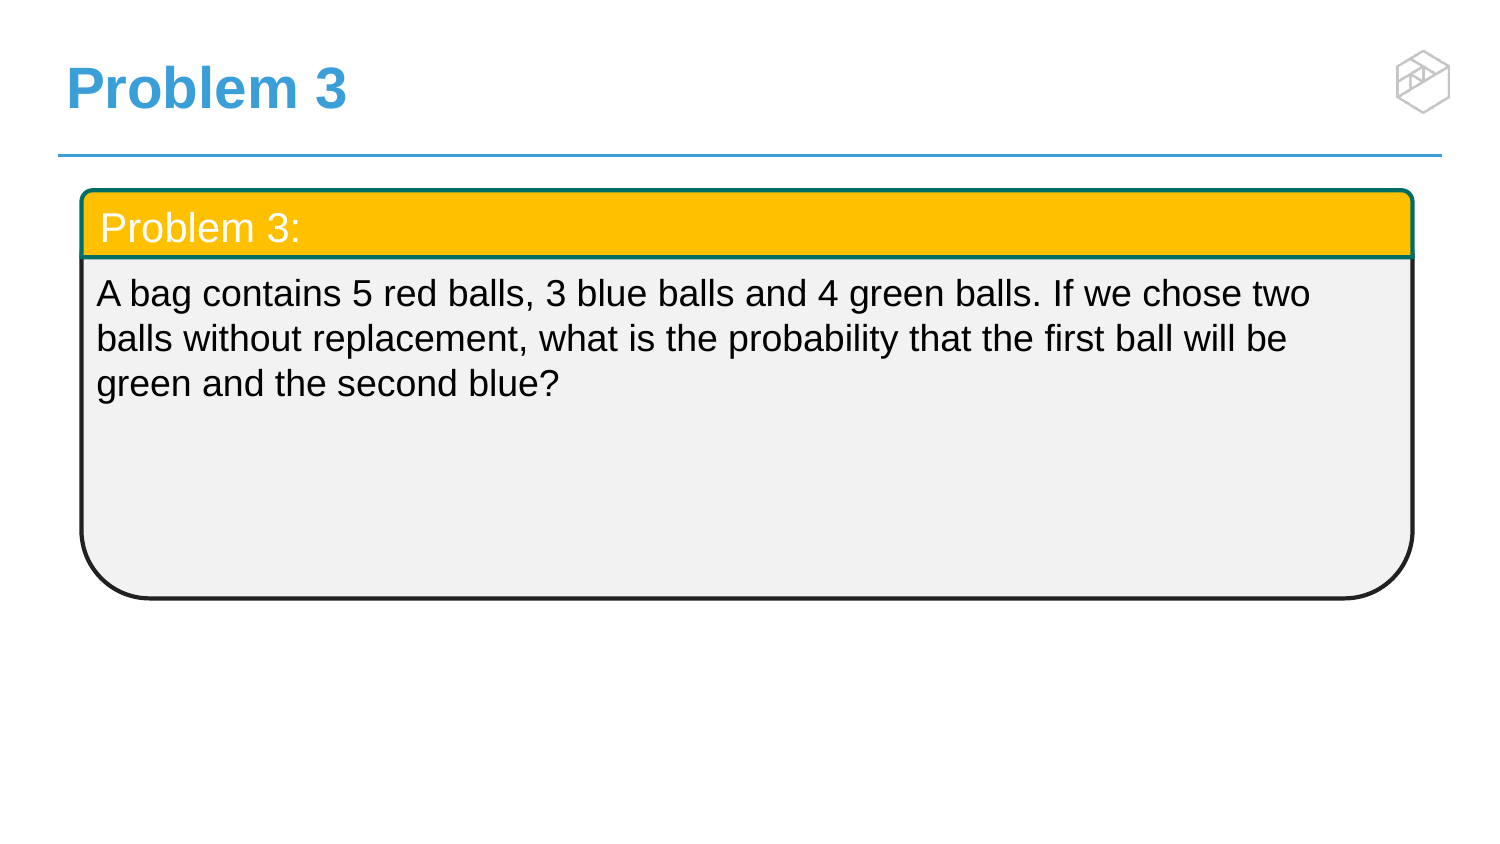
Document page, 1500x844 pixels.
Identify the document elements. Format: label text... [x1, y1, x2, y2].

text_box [81, 190, 1413, 599]
picture [1396, 49, 1451, 114]
list [82, 465, 1480, 675]
title Problem 3 [51, 35, 1135, 130]
